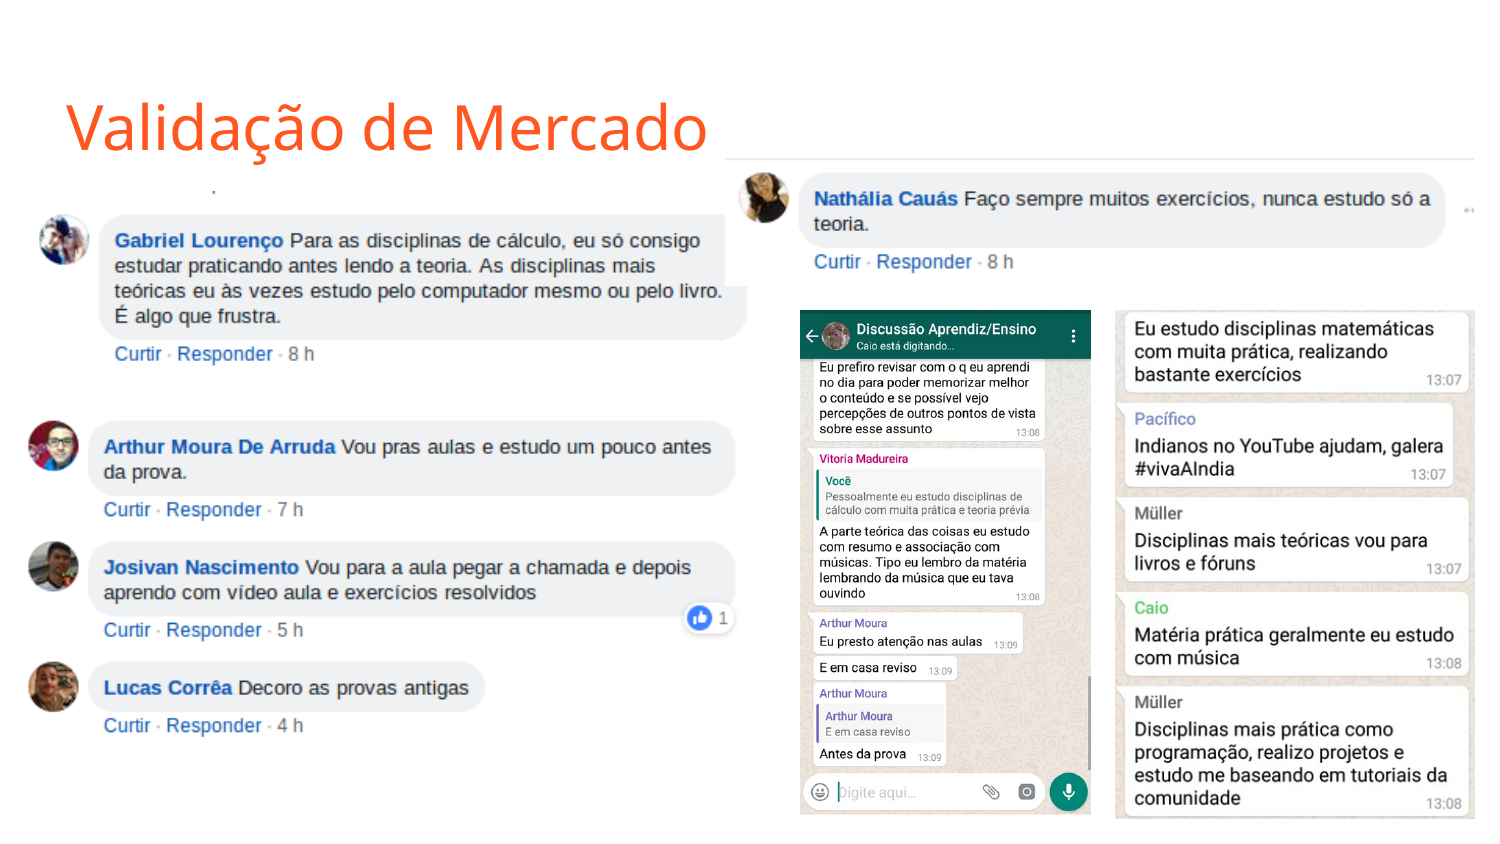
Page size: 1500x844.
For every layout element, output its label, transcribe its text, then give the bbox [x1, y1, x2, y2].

title Validação de Mercado [51, 72, 1449, 167]
picture [799, 310, 1092, 819]
picture [1115, 310, 1475, 819]
picture [24, 407, 776, 746]
picture [24, 153, 1474, 383]
